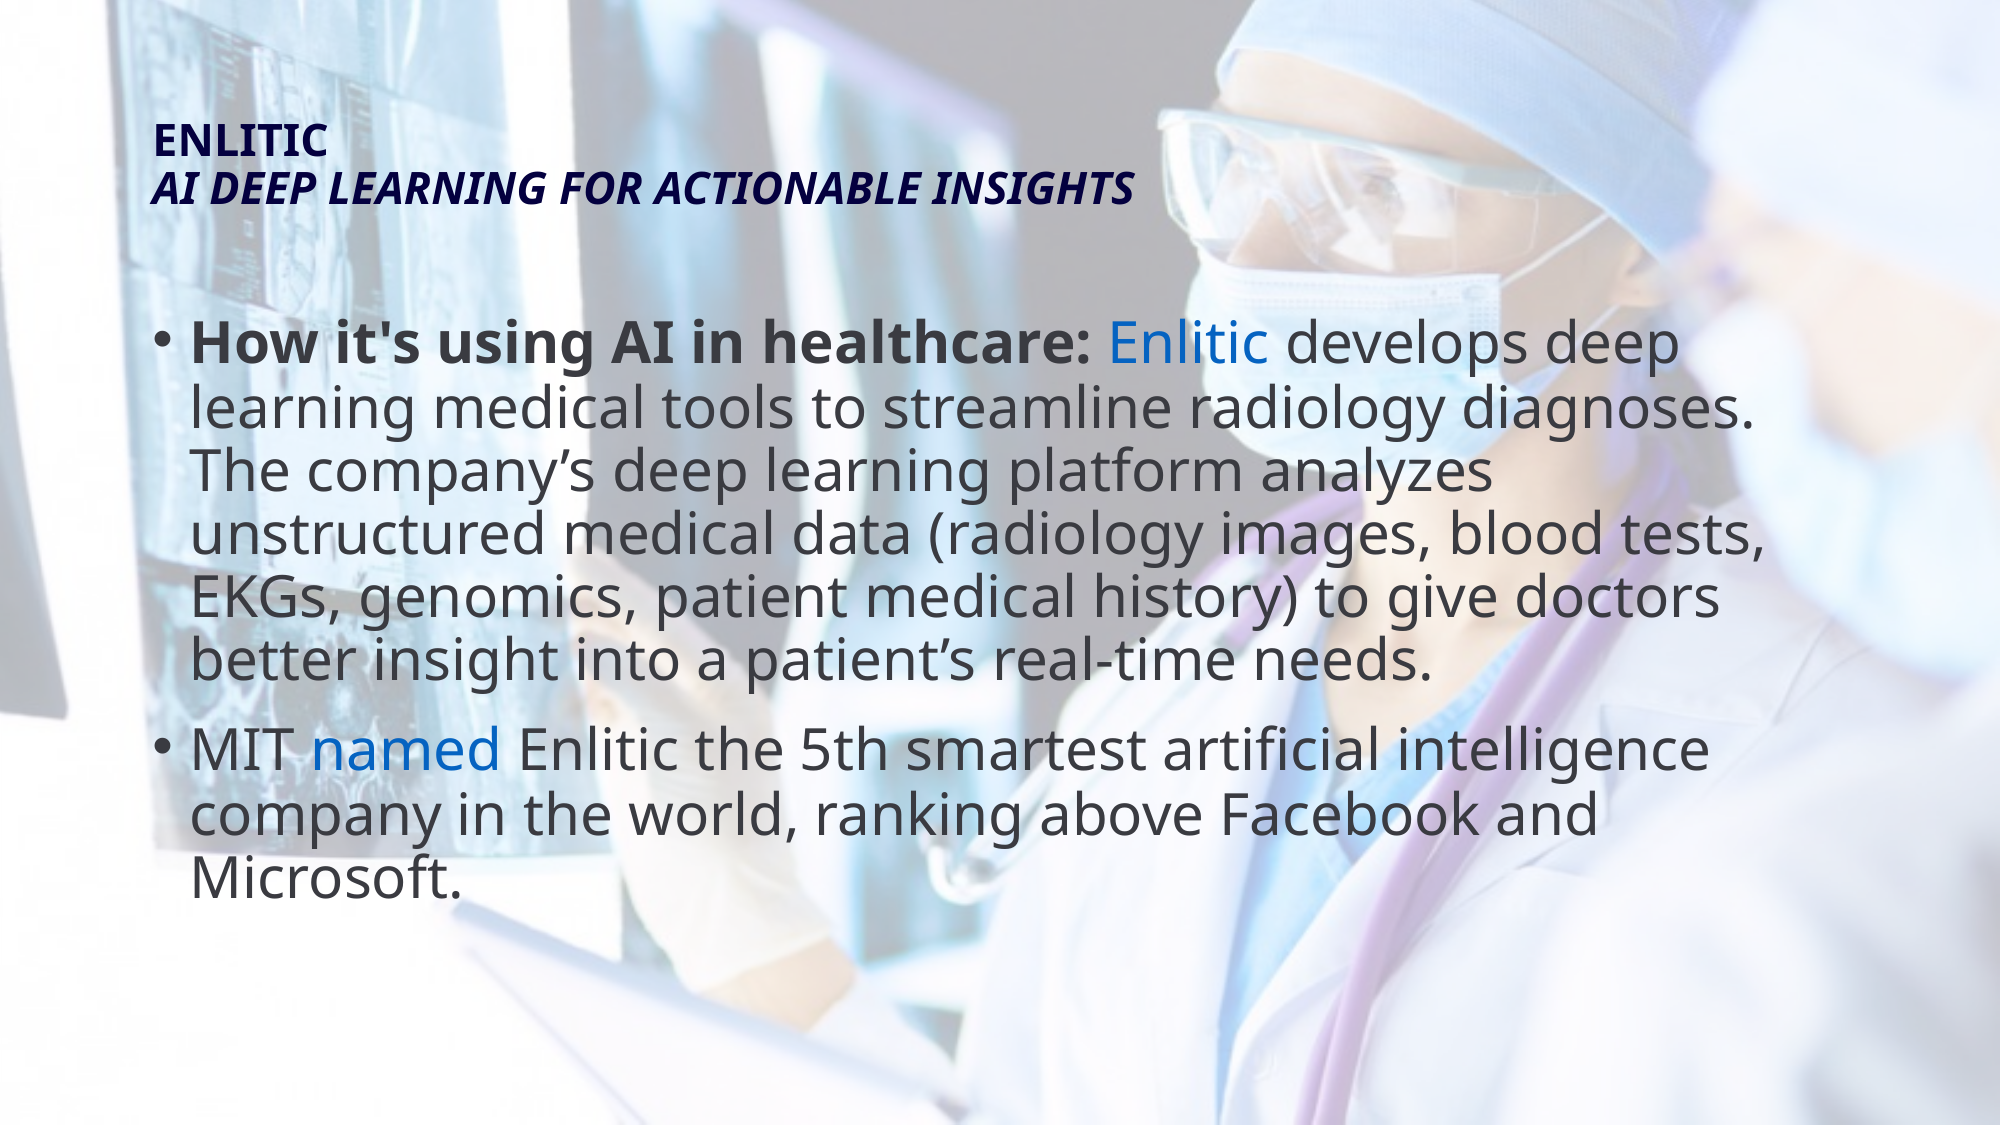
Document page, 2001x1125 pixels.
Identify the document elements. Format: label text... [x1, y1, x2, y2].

list How it's using AI in healthcare: Enlitic develops deep learning medical tools to streamline radiology diagnoses. The company’s deep learning platform analyzes unstructured medical data (radiology images, blood tests, EKGs, genomics, patient medical history) to give doctors better insight into a patient’s real-time needs. MIT named Enlitic the 5th smartest artificial intelligence company in the world, ranking above Facebook and Microsoft. [137, 299, 1863, 1014]
title ENLITIC AI DEEP LEARNING FOR ACTIONABLE INSIGHTS [137, 59, 1863, 278]
